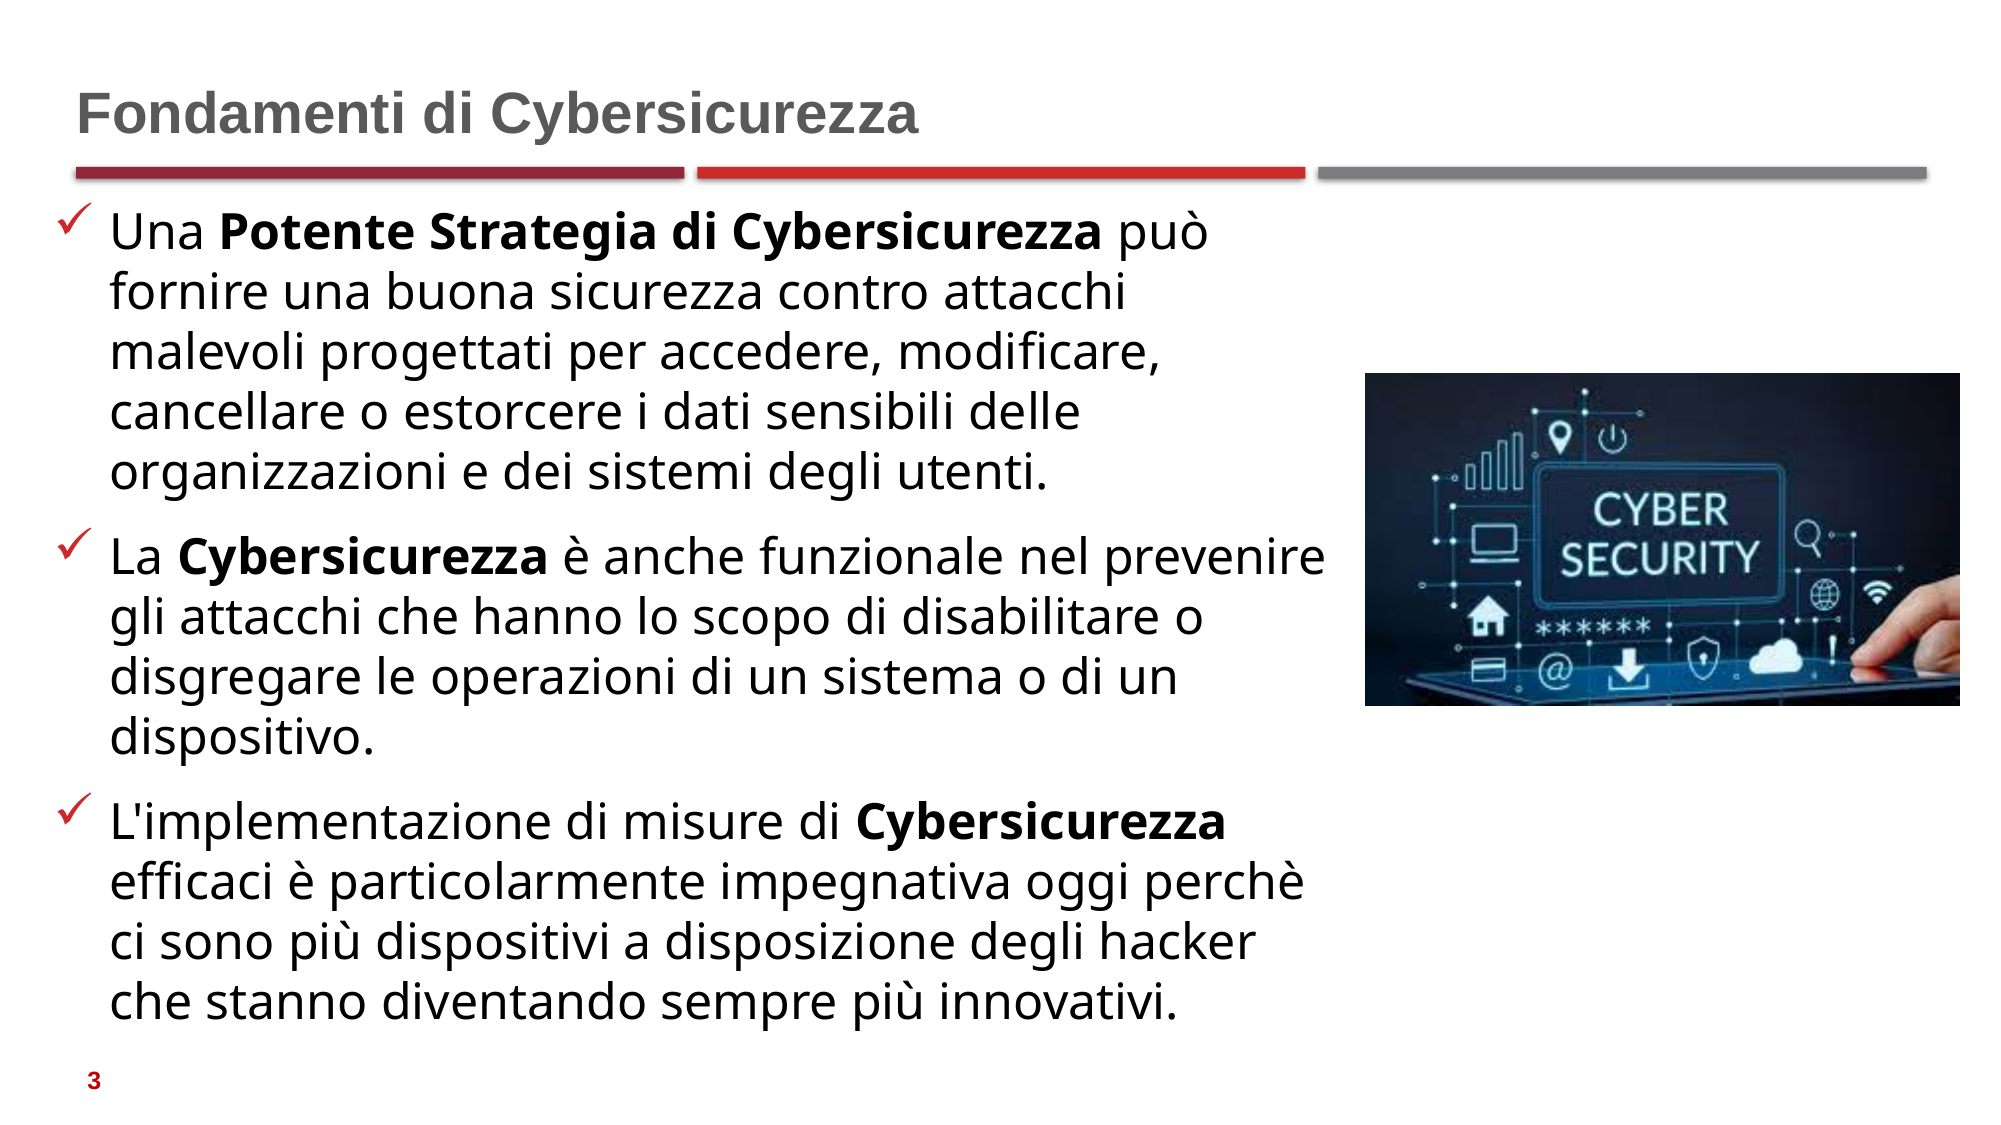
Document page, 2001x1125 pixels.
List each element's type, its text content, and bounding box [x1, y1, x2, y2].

list Una Potente Strategia di Cybersicurezza può fornire una buona sicurezza contro attacchi malevoli progettati per accedere, modificare, cancellare o estorcere i dati sensibili delle organizzazioni e dei sistemi degli utenti. La Cybersicurezza è anche funzionale nel prevenire gli attacchi che hanno lo scopo di disabilitare o disgregare le operazioni di un sistema o di un dispositivo. L'implementazione di misure di Cybersicurezza efficaci è particolarmente impegnativa oggi perchè ci sono più dispositivi a disposizione degli hacker che stanno diventando sempre più innovativi. [53, 199, 1330, 920]
title Fondamenti di Cybersicurezza [76, 82, 1926, 146]
slide_number 3 [53, 1049, 136, 1110]
picture [1365, 372, 1960, 707]
